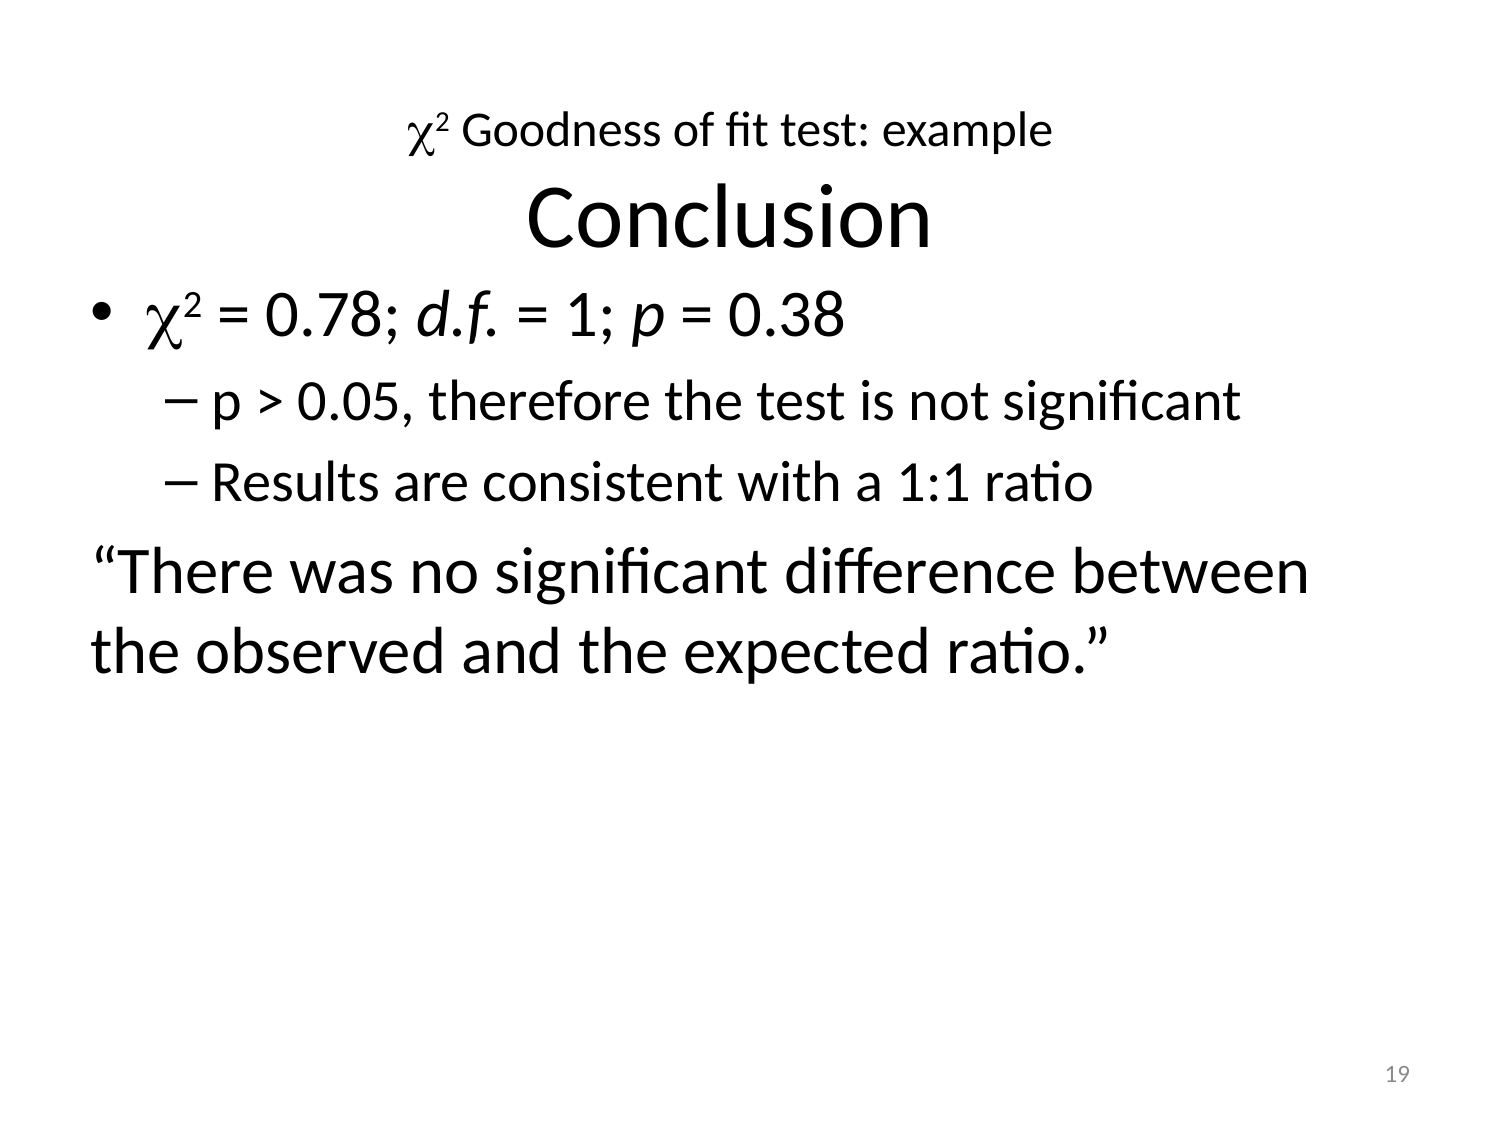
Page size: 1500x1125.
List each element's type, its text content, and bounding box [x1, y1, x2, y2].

text_box [320, 464, 1500, 540]
list 2 = 0.78; d.f. = 1; p = 0.38 p > 0.05, therefore the test is not significant Results are consistent with a 1:1 ratio “There was no significant difference between the observed and the expected ratio.” [75, 262, 1425, 1043]
title 2 Goodness of fit test: example Conclusion [118, 62, 1344, 262]
slide_number 19 [1074, 1043, 1425, 1103]
